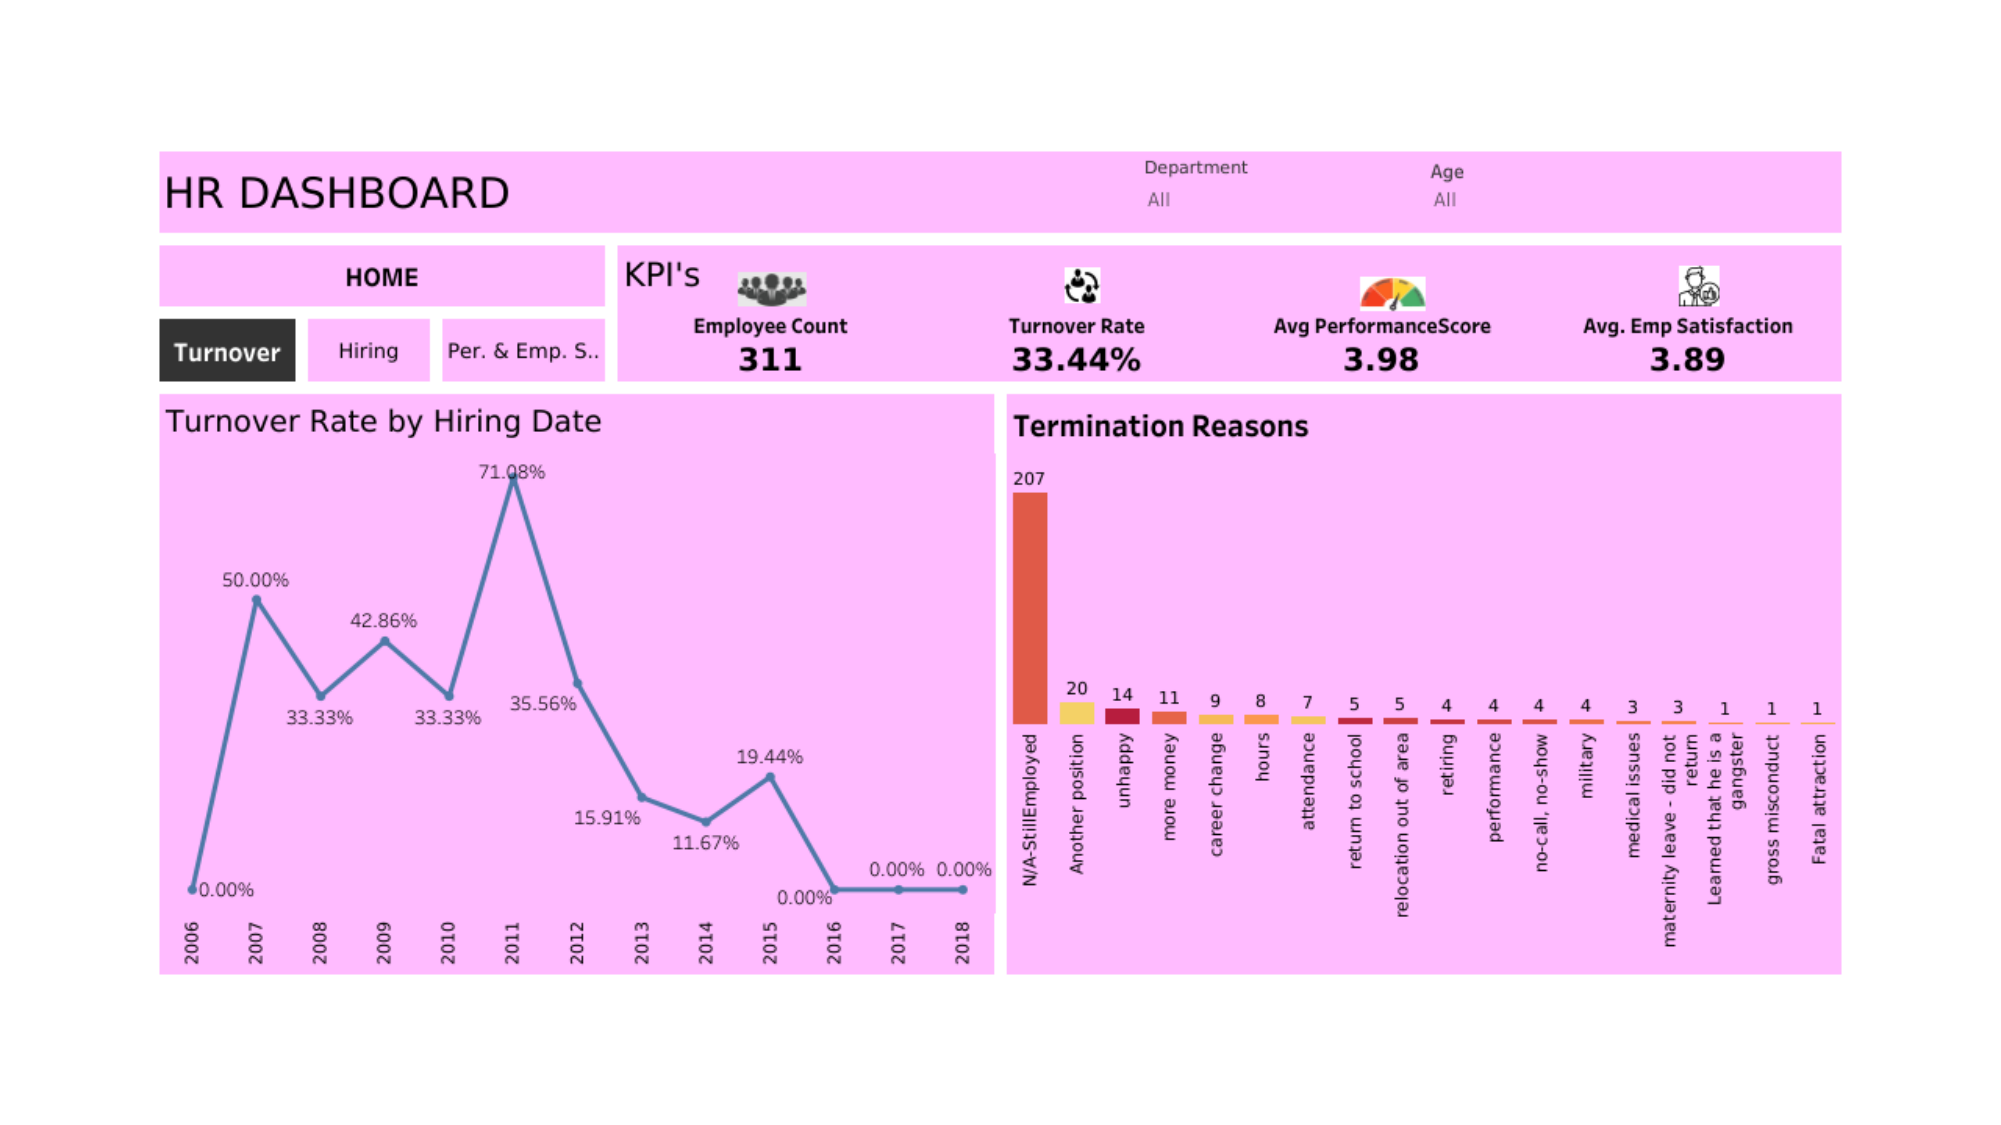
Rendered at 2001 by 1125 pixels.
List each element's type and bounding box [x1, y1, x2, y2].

picture [141, 133, 1859, 992]
